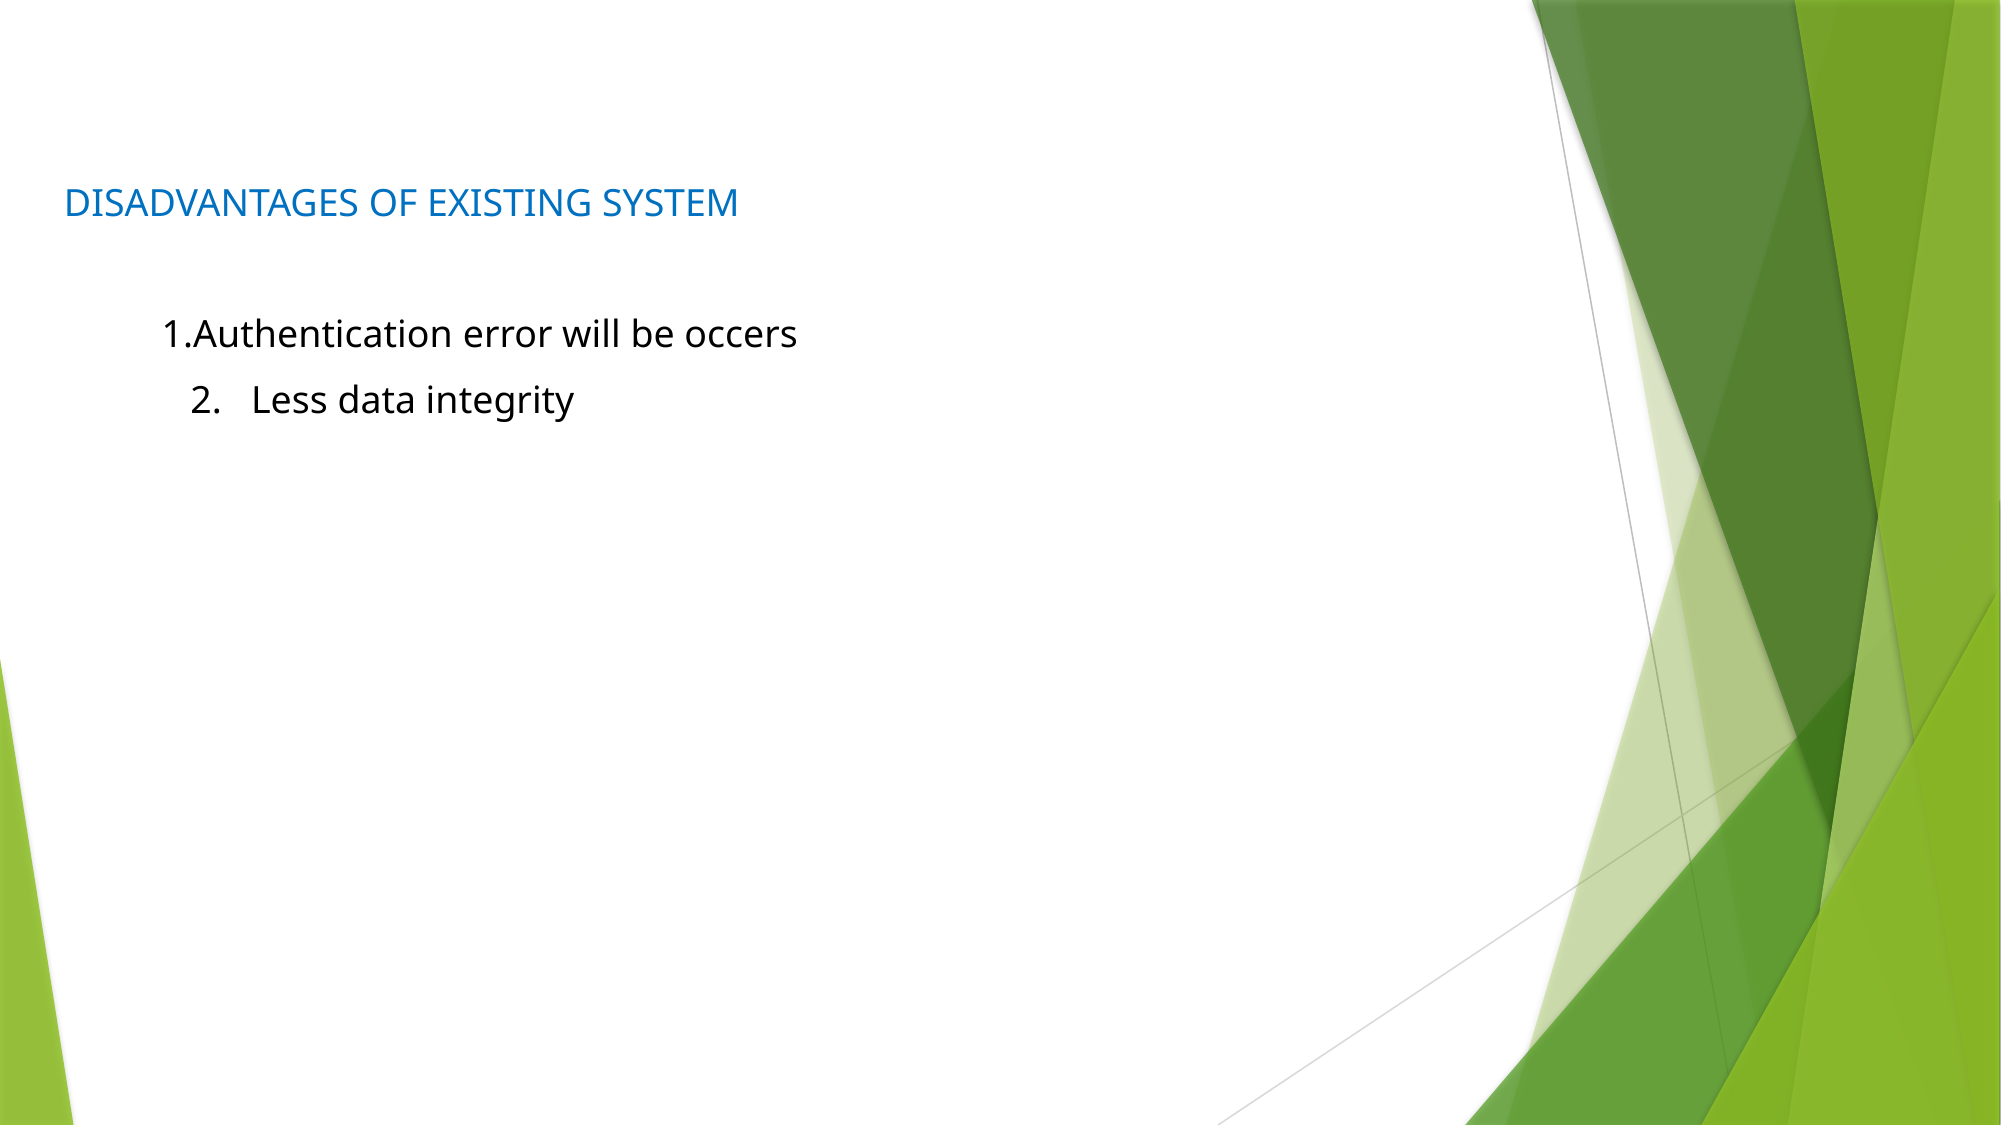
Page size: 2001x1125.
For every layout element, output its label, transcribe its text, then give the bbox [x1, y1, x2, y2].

list DISADVANTAGES OF EXISTING SYSTEM 1.Authentication error will be occers 2. Less data integrity [0, 0, 1088, 839]
